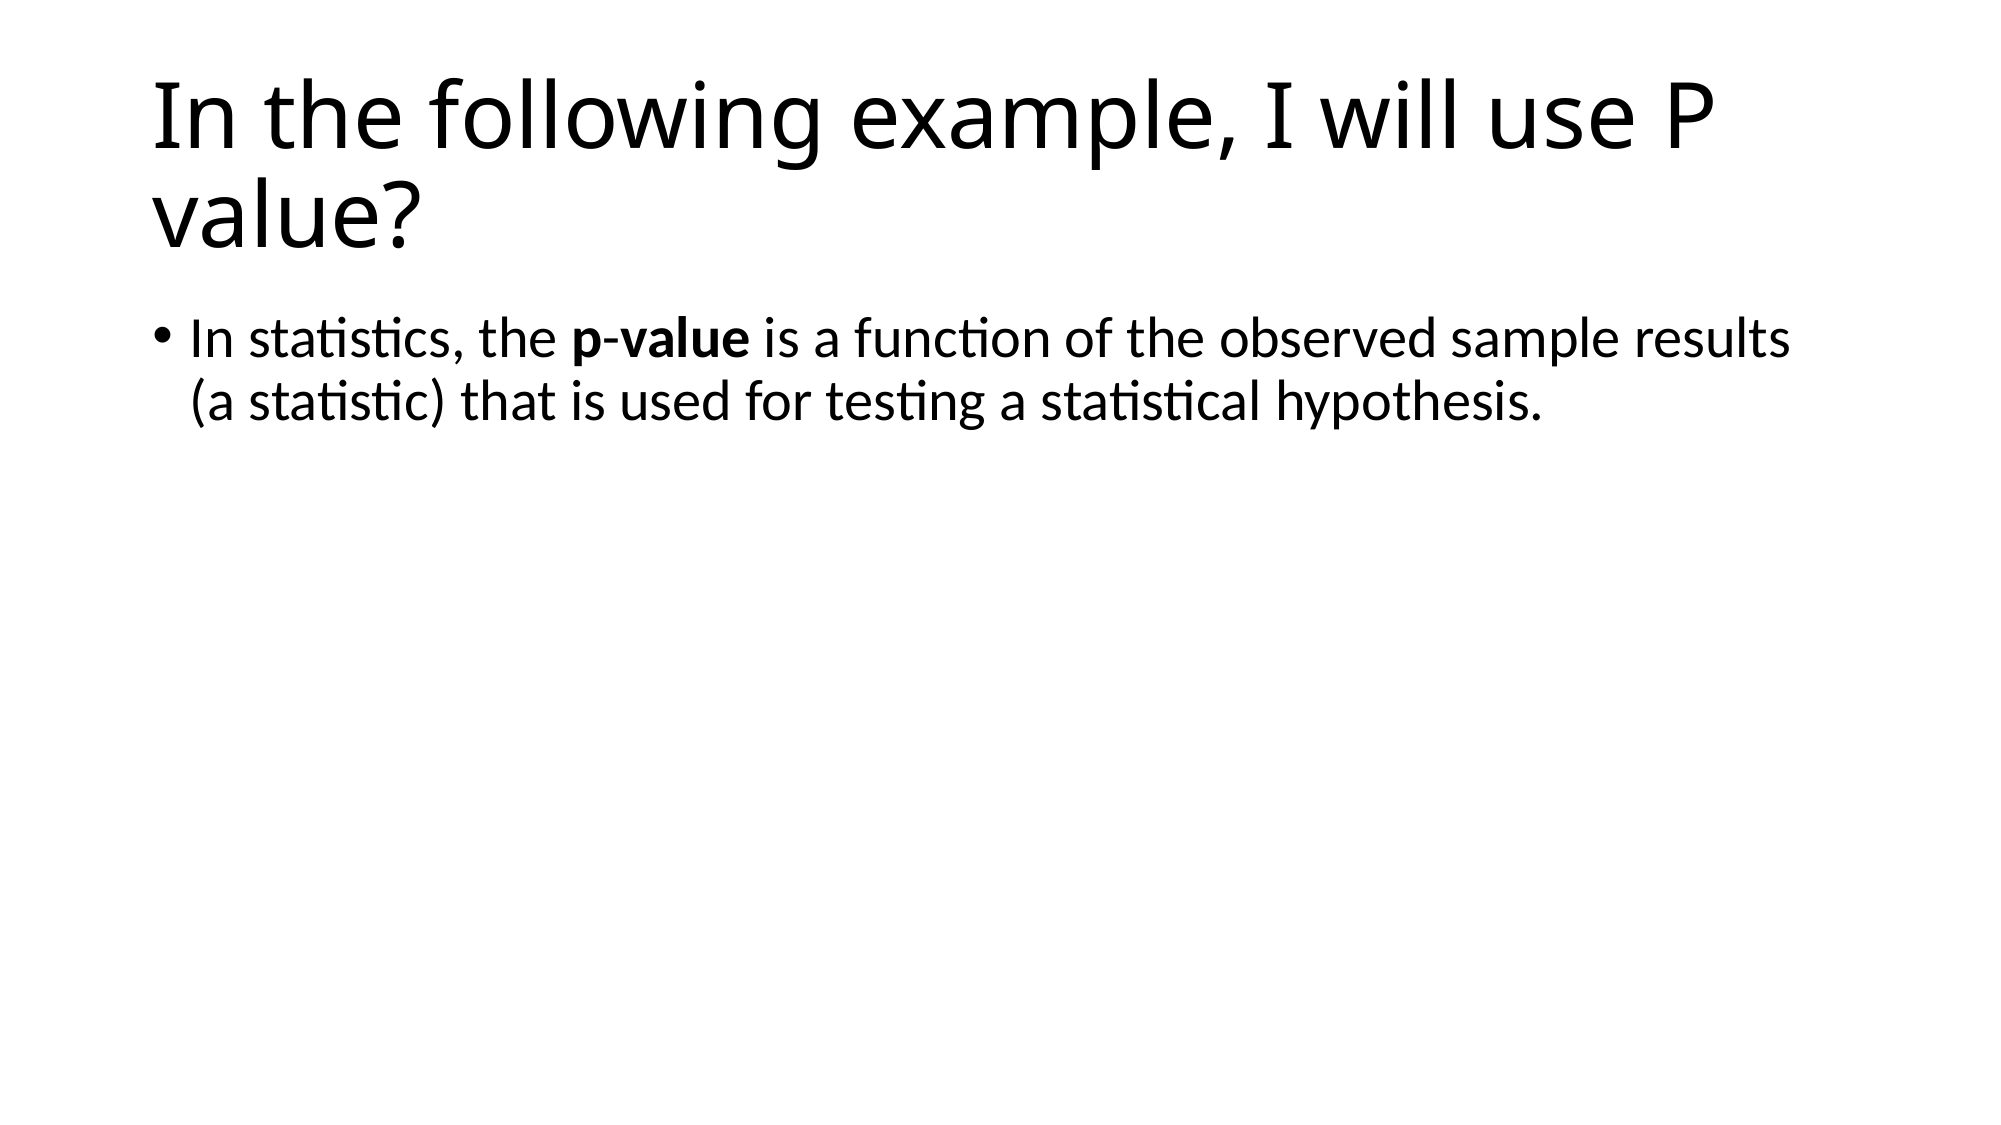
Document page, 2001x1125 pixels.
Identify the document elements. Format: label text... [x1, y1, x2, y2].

title In the following example, I will use P value? [137, 59, 1863, 278]
list In statistics, the p-value is a function of the observed sample results (a statistic) that is used for testing a statistical hypothesis. [137, 299, 1863, 1014]
